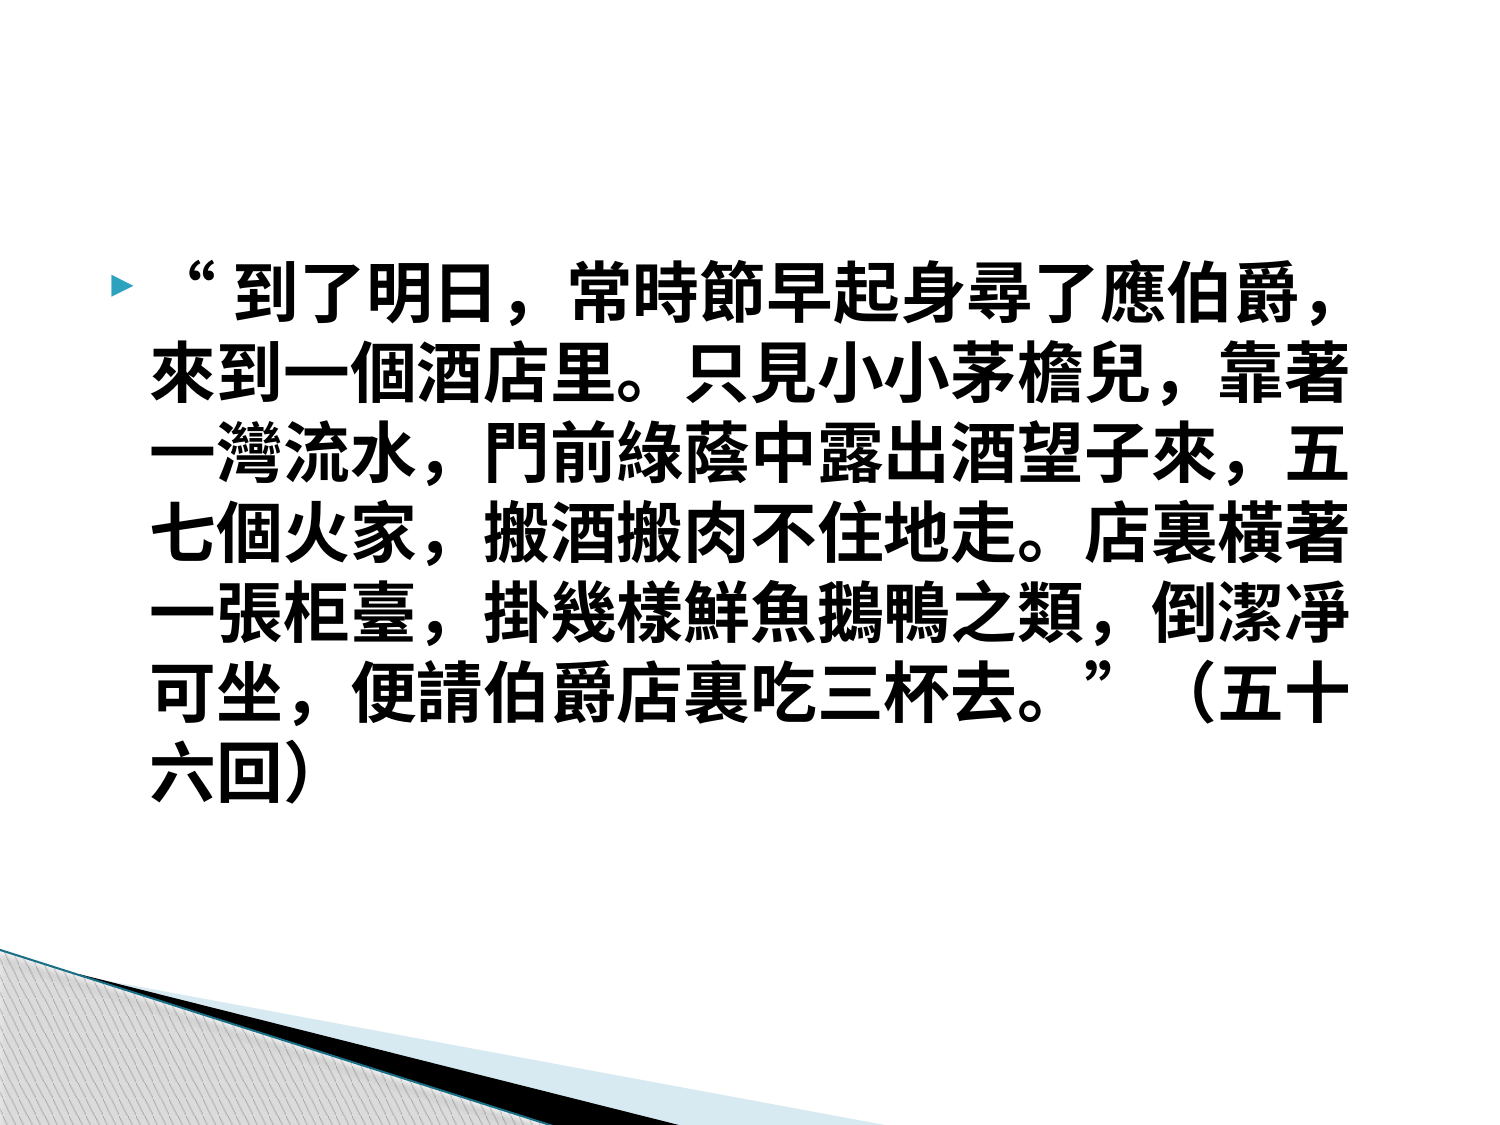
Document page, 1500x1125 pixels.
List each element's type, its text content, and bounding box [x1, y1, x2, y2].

list “到了明日，常時節早起身尋了應伯爵，來到一個酒店里。只見小小茅檐兒，靠著一灣流水，門前綠蔭中露出酒望子來，五七個火家，搬酒搬肉不住地走。店裏橫著一張柜臺，掛幾樣鮮魚鵝鴨之類，倒潔凈可坐，便請伯爵店裏吃三杯去。”（五十六回） [75, 243, 1425, 986]
